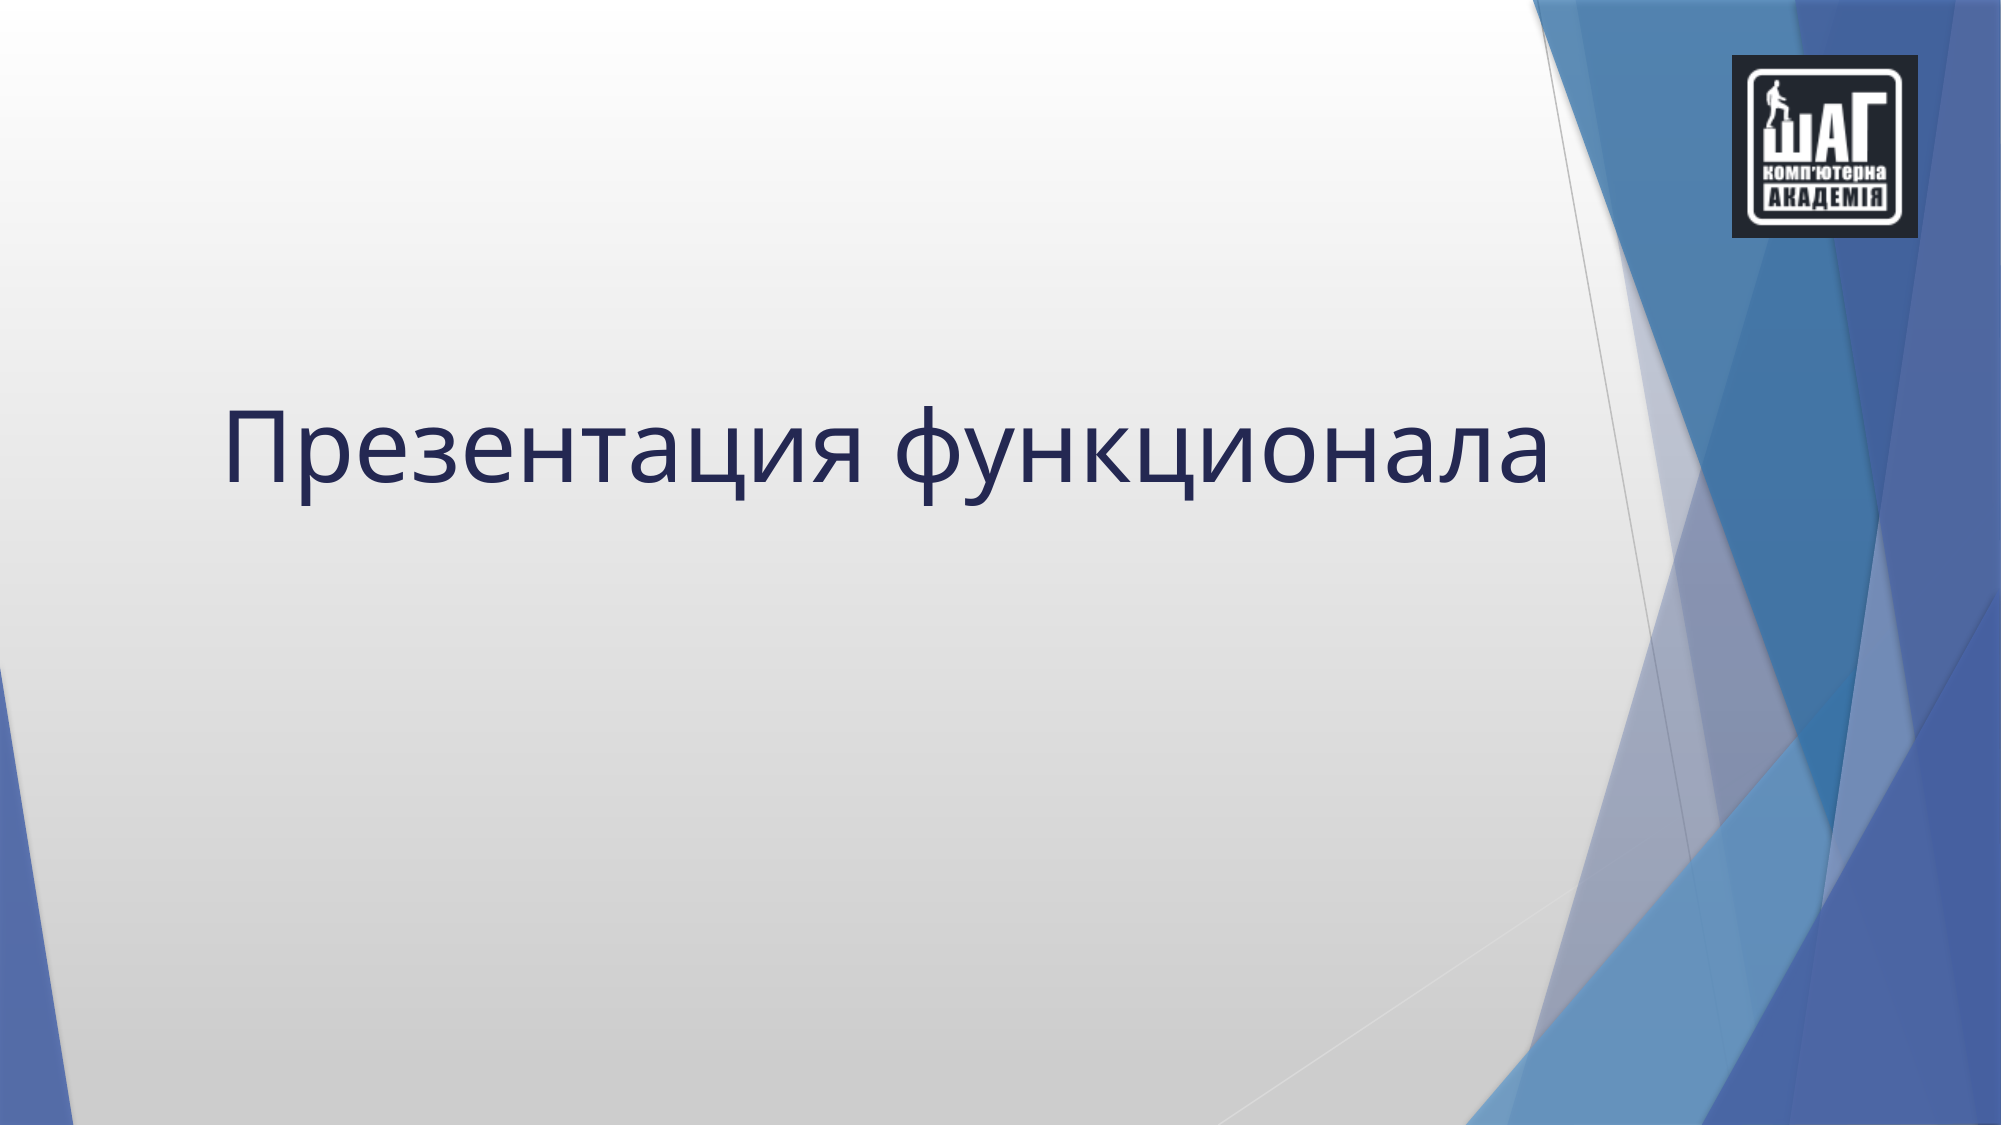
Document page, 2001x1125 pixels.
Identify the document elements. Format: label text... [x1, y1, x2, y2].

title Презентация функционала [182, 210, 1593, 510]
picture [1732, 55, 1918, 238]
